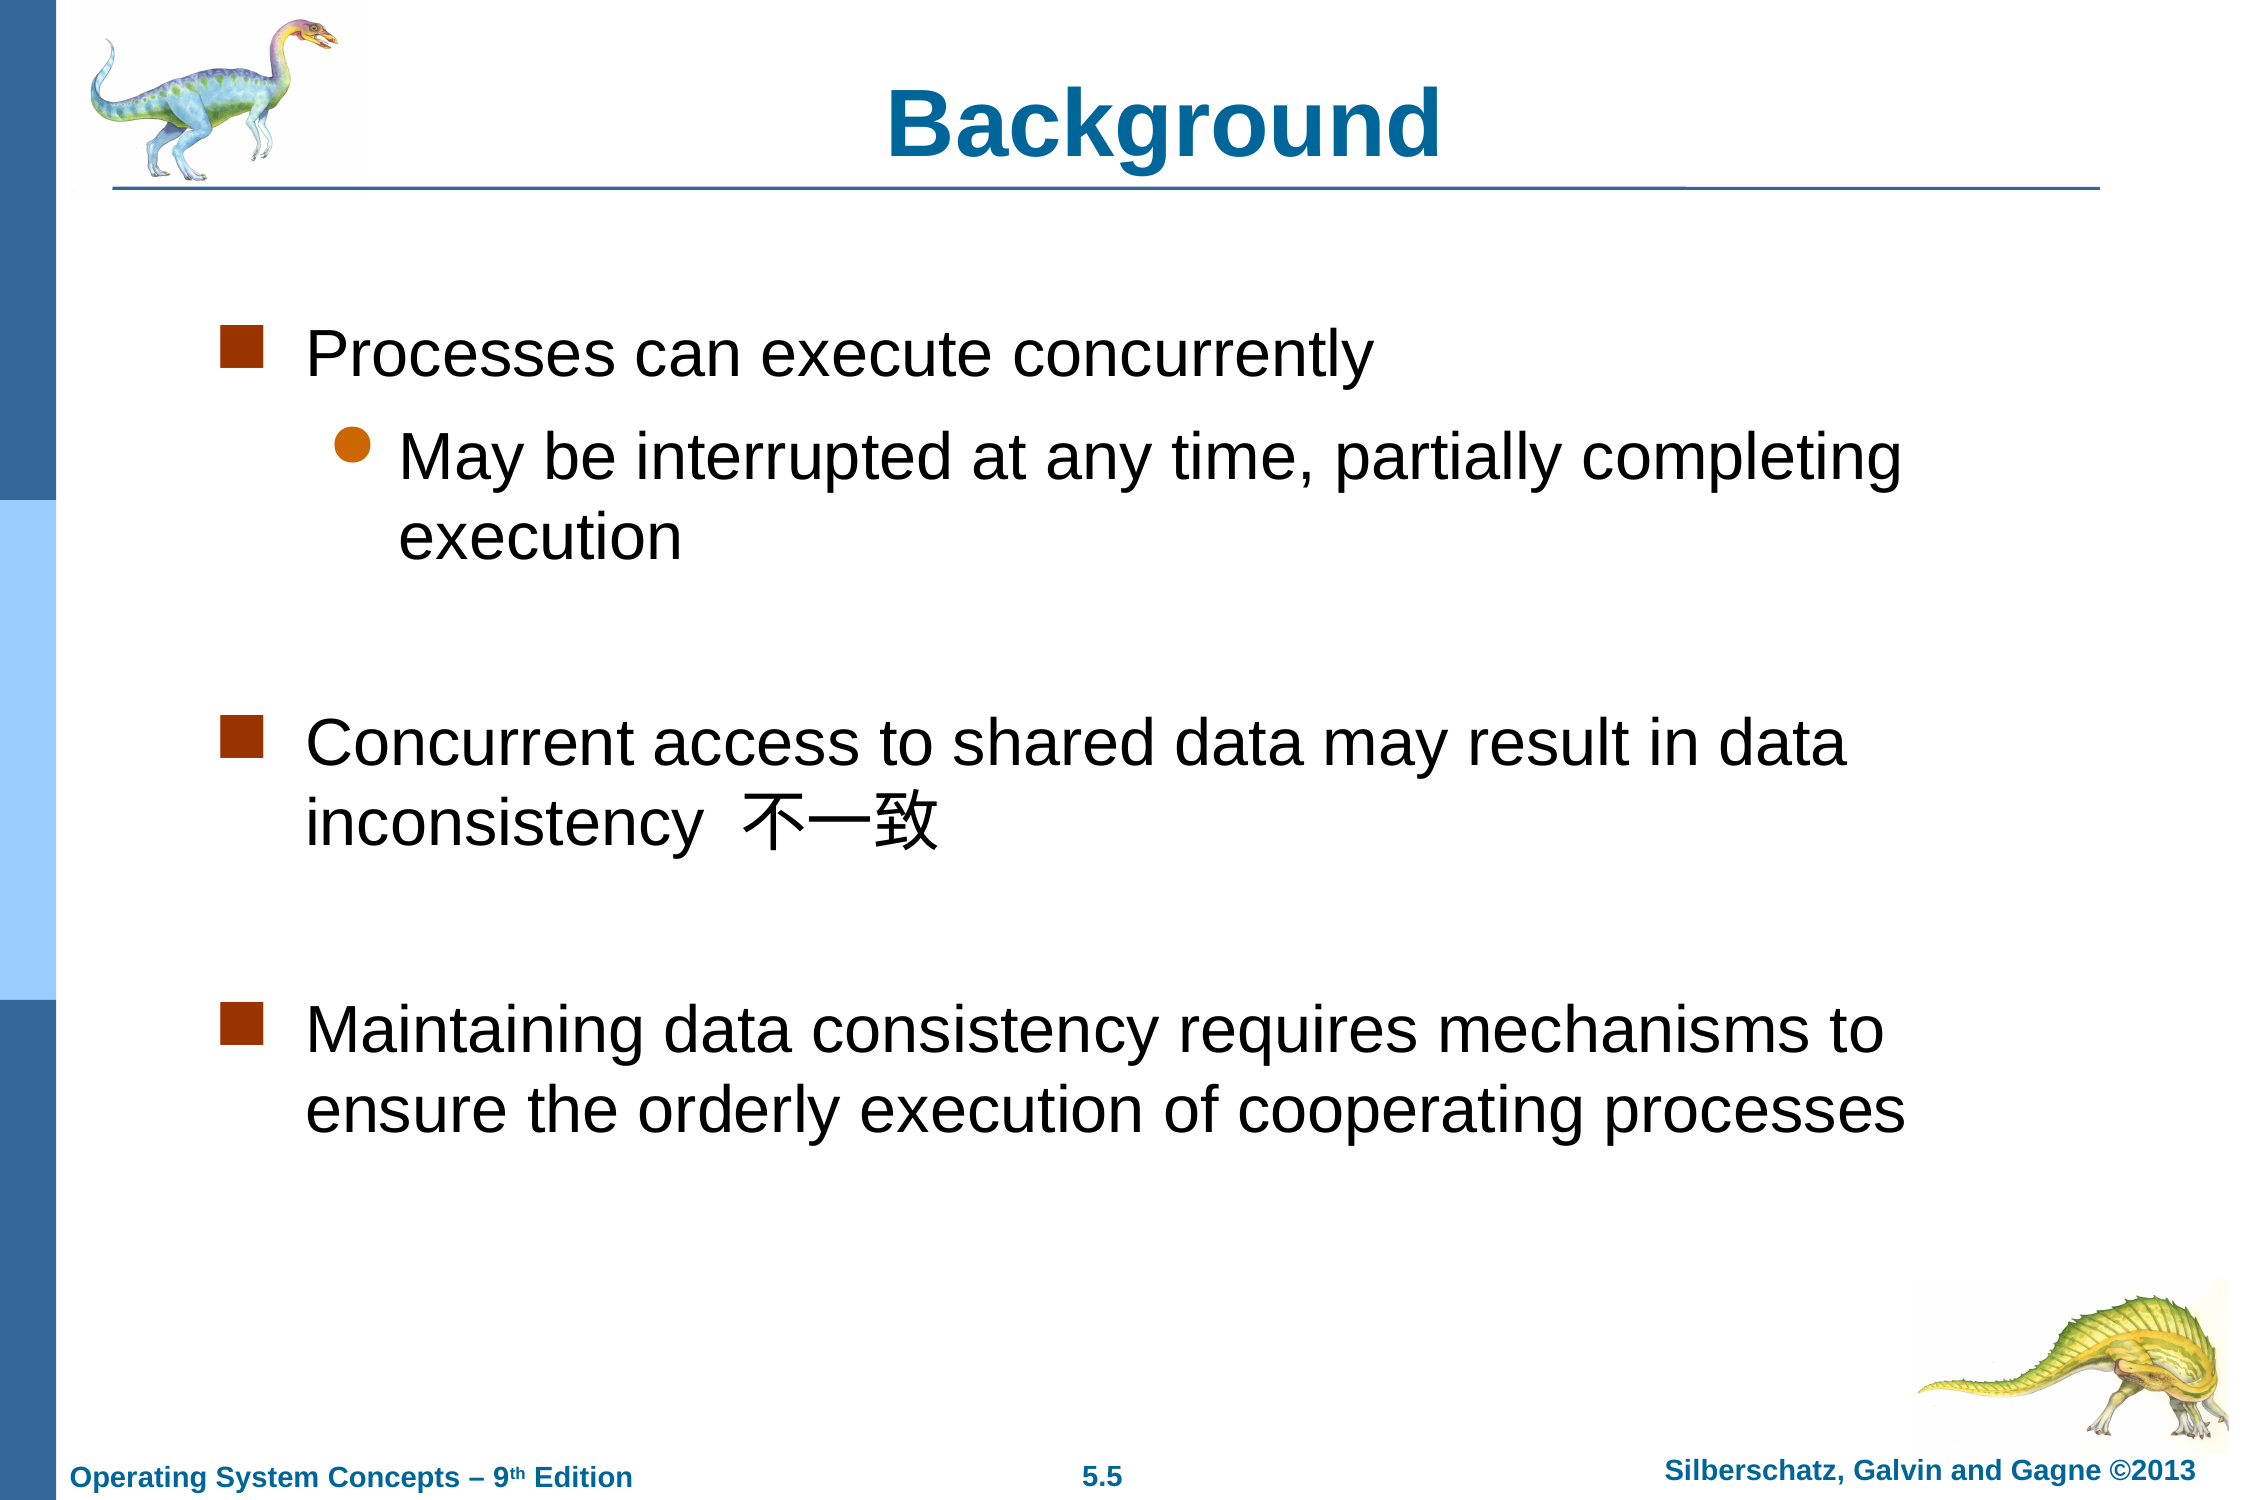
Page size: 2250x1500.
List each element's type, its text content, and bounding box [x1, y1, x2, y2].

title Background [192, 60, 2138, 187]
picture [1913, 1279, 2229, 1453]
list Processes can execute concurrently May be interrupted at any time, partially completing execution Concurrent access to shared data may result in data inconsistency 不一致 Maintaining data consistency requires mechanisms to ensure the orderly execution of cooperating processes [203, 298, 2071, 1362]
picture [70, 0, 365, 199]
